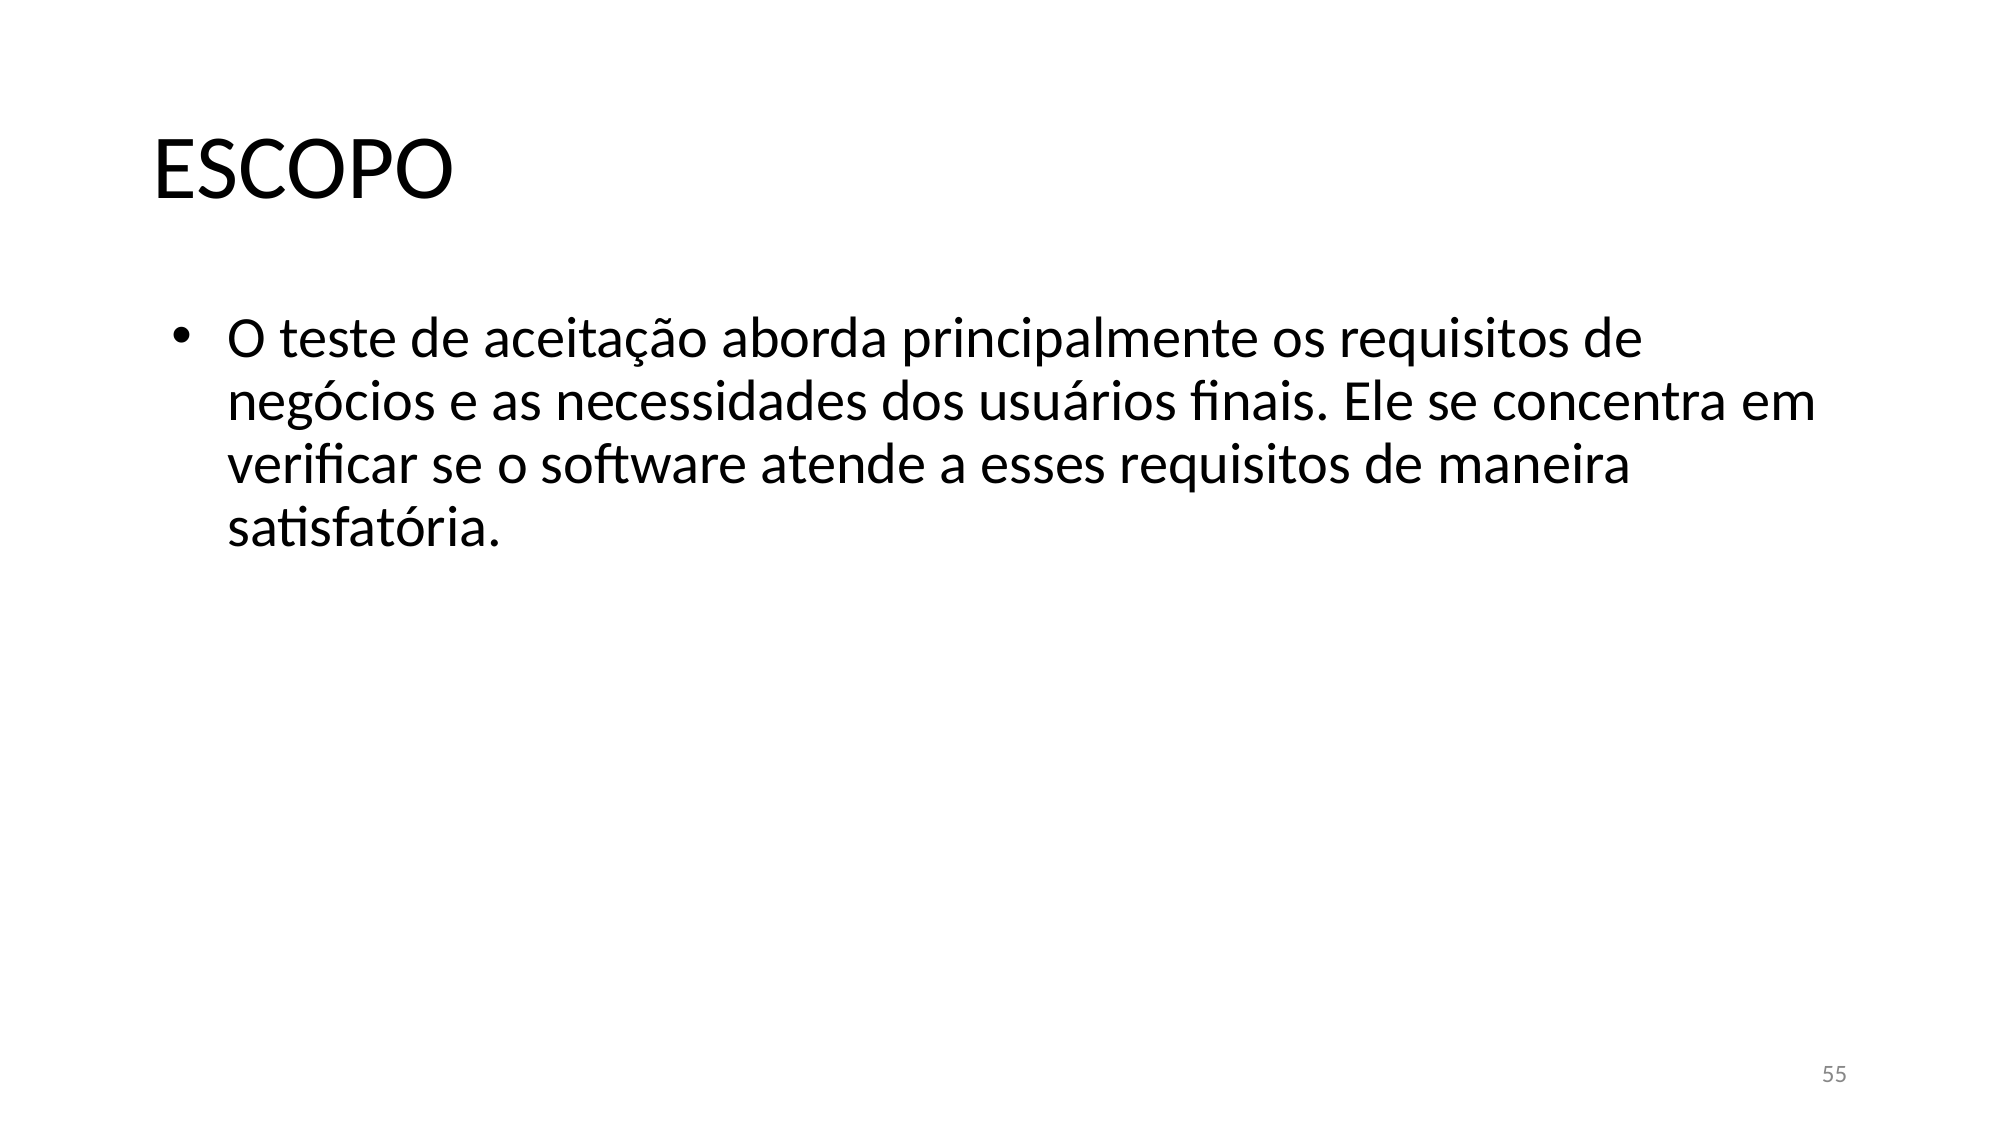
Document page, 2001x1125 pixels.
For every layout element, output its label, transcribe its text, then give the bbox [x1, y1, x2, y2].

slide_number 55 [1412, 1042, 1863, 1103]
title ESCOPO [137, 59, 1863, 278]
list O teste de aceitação aborda principalmente os requisitos de negócios e as necessidades dos usuários finais. Ele se concentra em verificar se o software atende a esses requisitos de maneira satisfatória. [137, 299, 1863, 1014]
